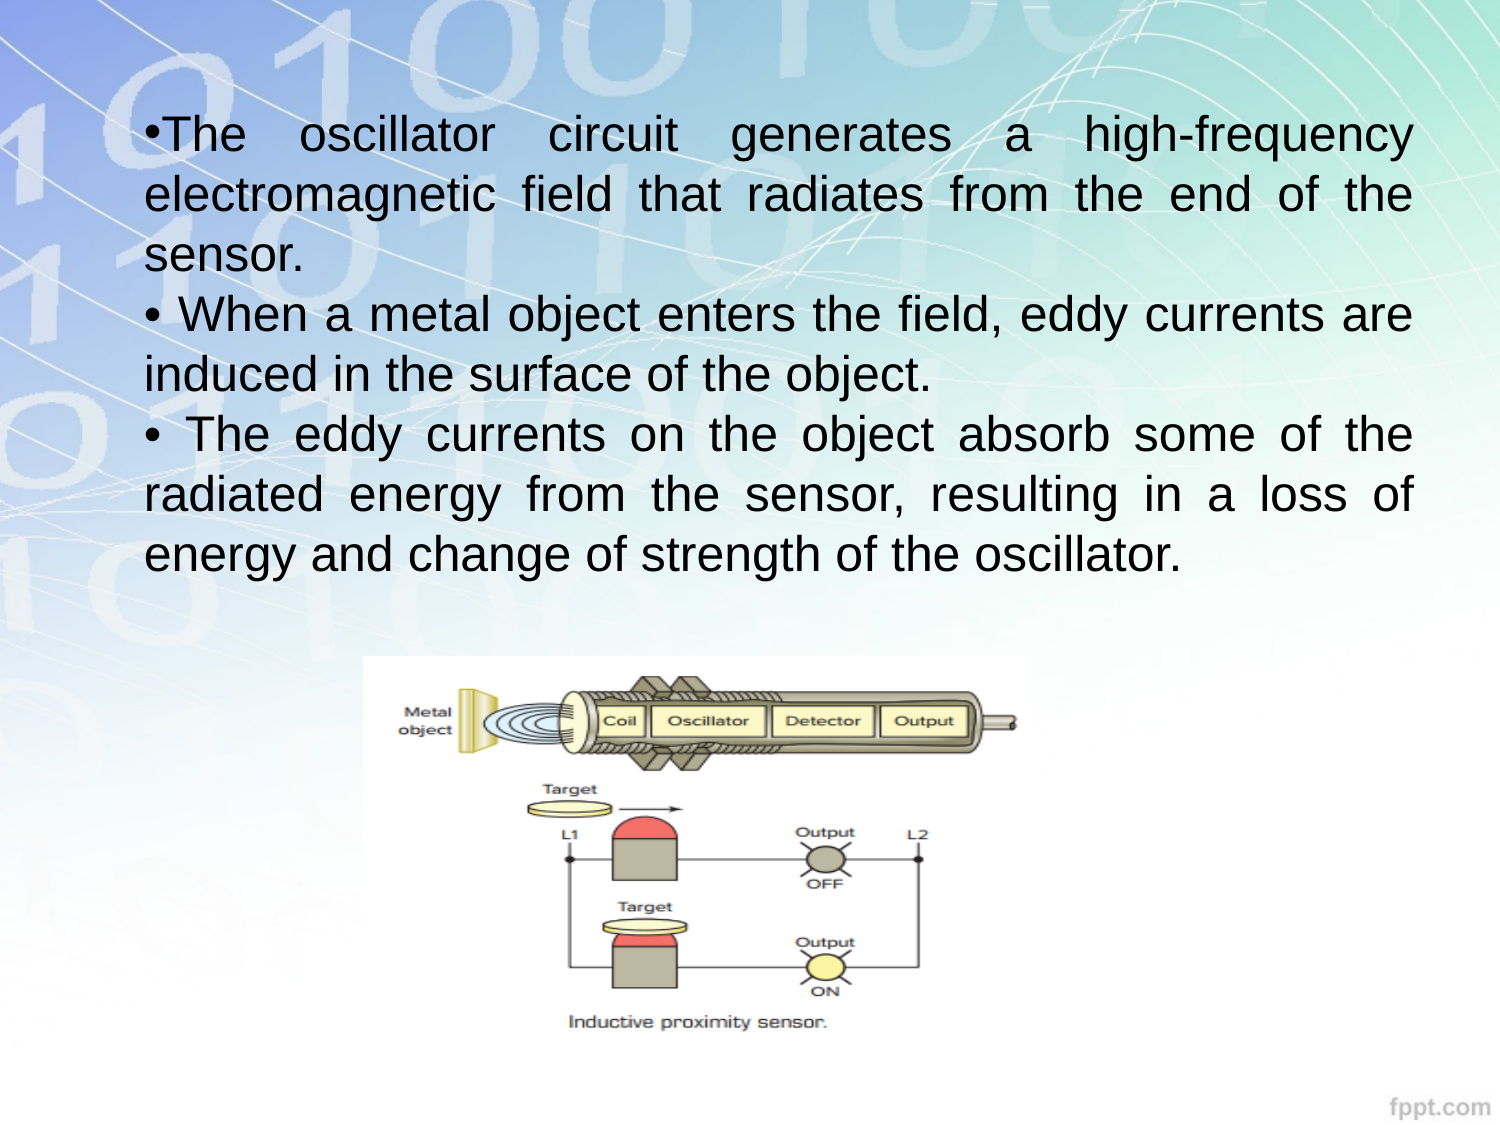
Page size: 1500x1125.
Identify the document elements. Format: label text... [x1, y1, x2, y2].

picture [0, 0, 1500, 1125]
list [363, 655, 1032, 1044]
text_box The oscillator circuit generates a high-frequency electromagnetic field that radiates from the end of the sensor. • When a metal object enters the field, eddy currents are induced in the surface of the object. • The eddy currents on the object absorb some of the radiated energy from the sensor, resulting in a loss of energy and change of strength of the oscillator. [128, 93, 1430, 655]
